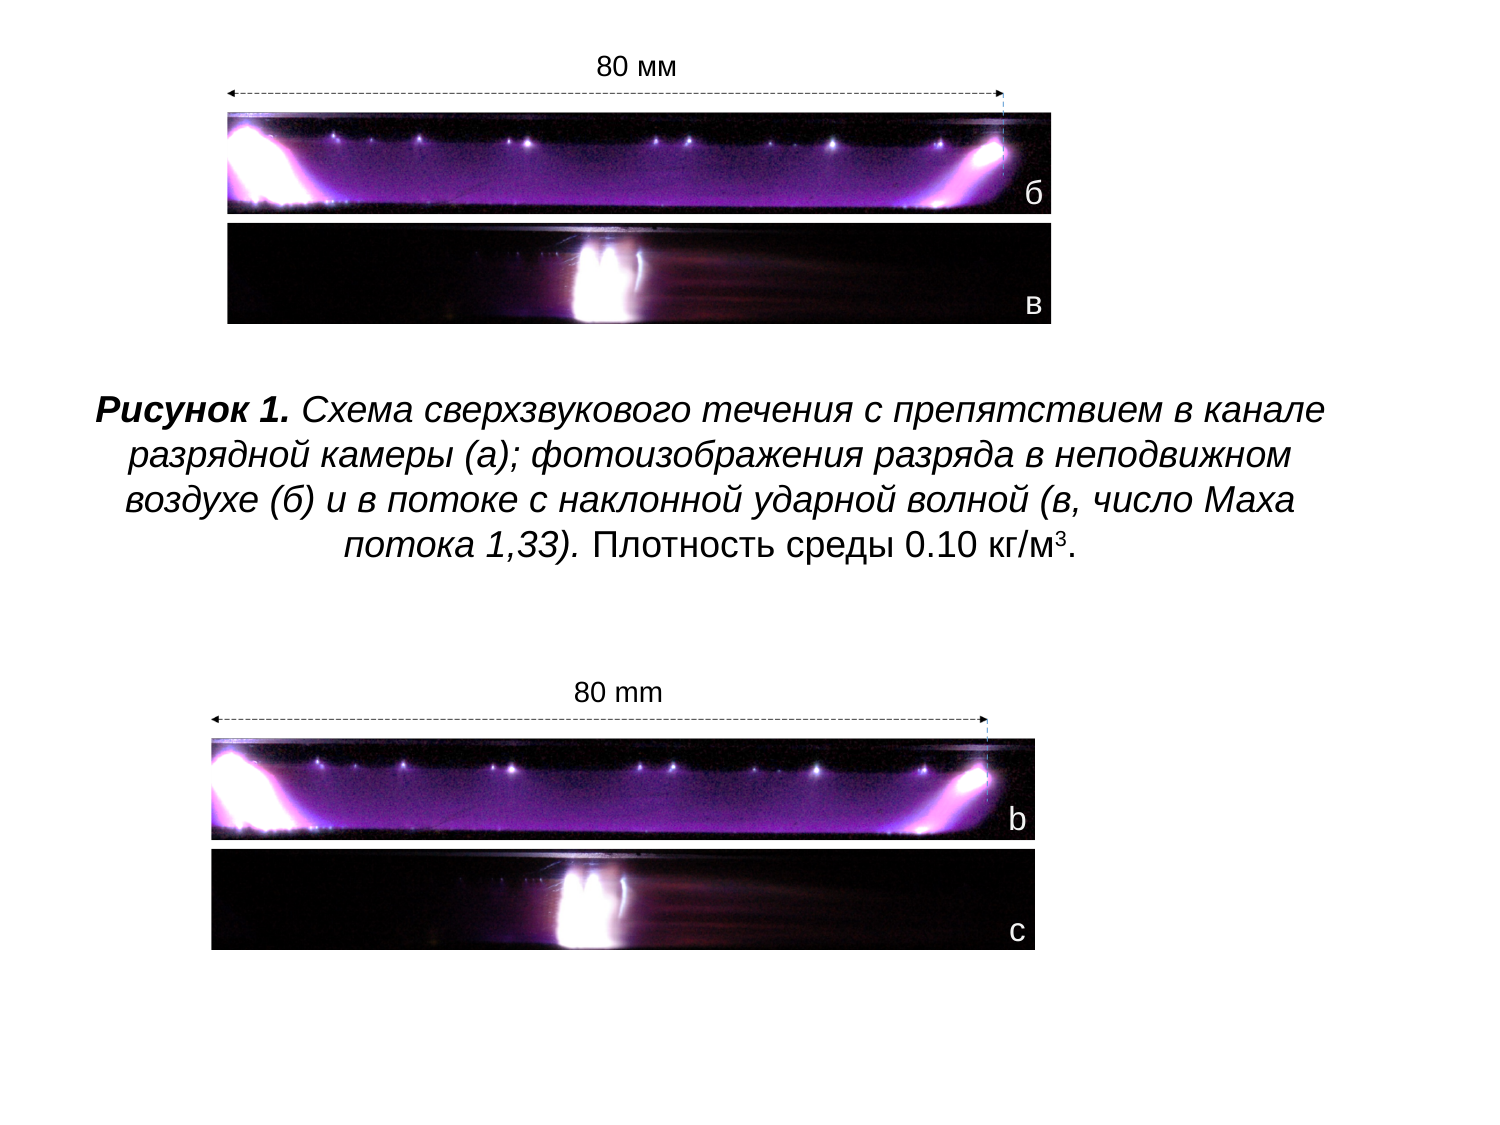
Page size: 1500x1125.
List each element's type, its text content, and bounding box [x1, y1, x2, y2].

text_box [218, 40, 1065, 331]
text_box Рисунок 1. Схема сверхзвукового течения с препятствием в канале разрядной камеры (а); фотоизображения разряда в неподвижном воздухе (б) и в потоке с наклонной ударной волной (в, число Маха потока 1,33). Плотность среды 0.10 кг/м3. [76, 377, 1345, 573]
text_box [201, 665, 1049, 957]
